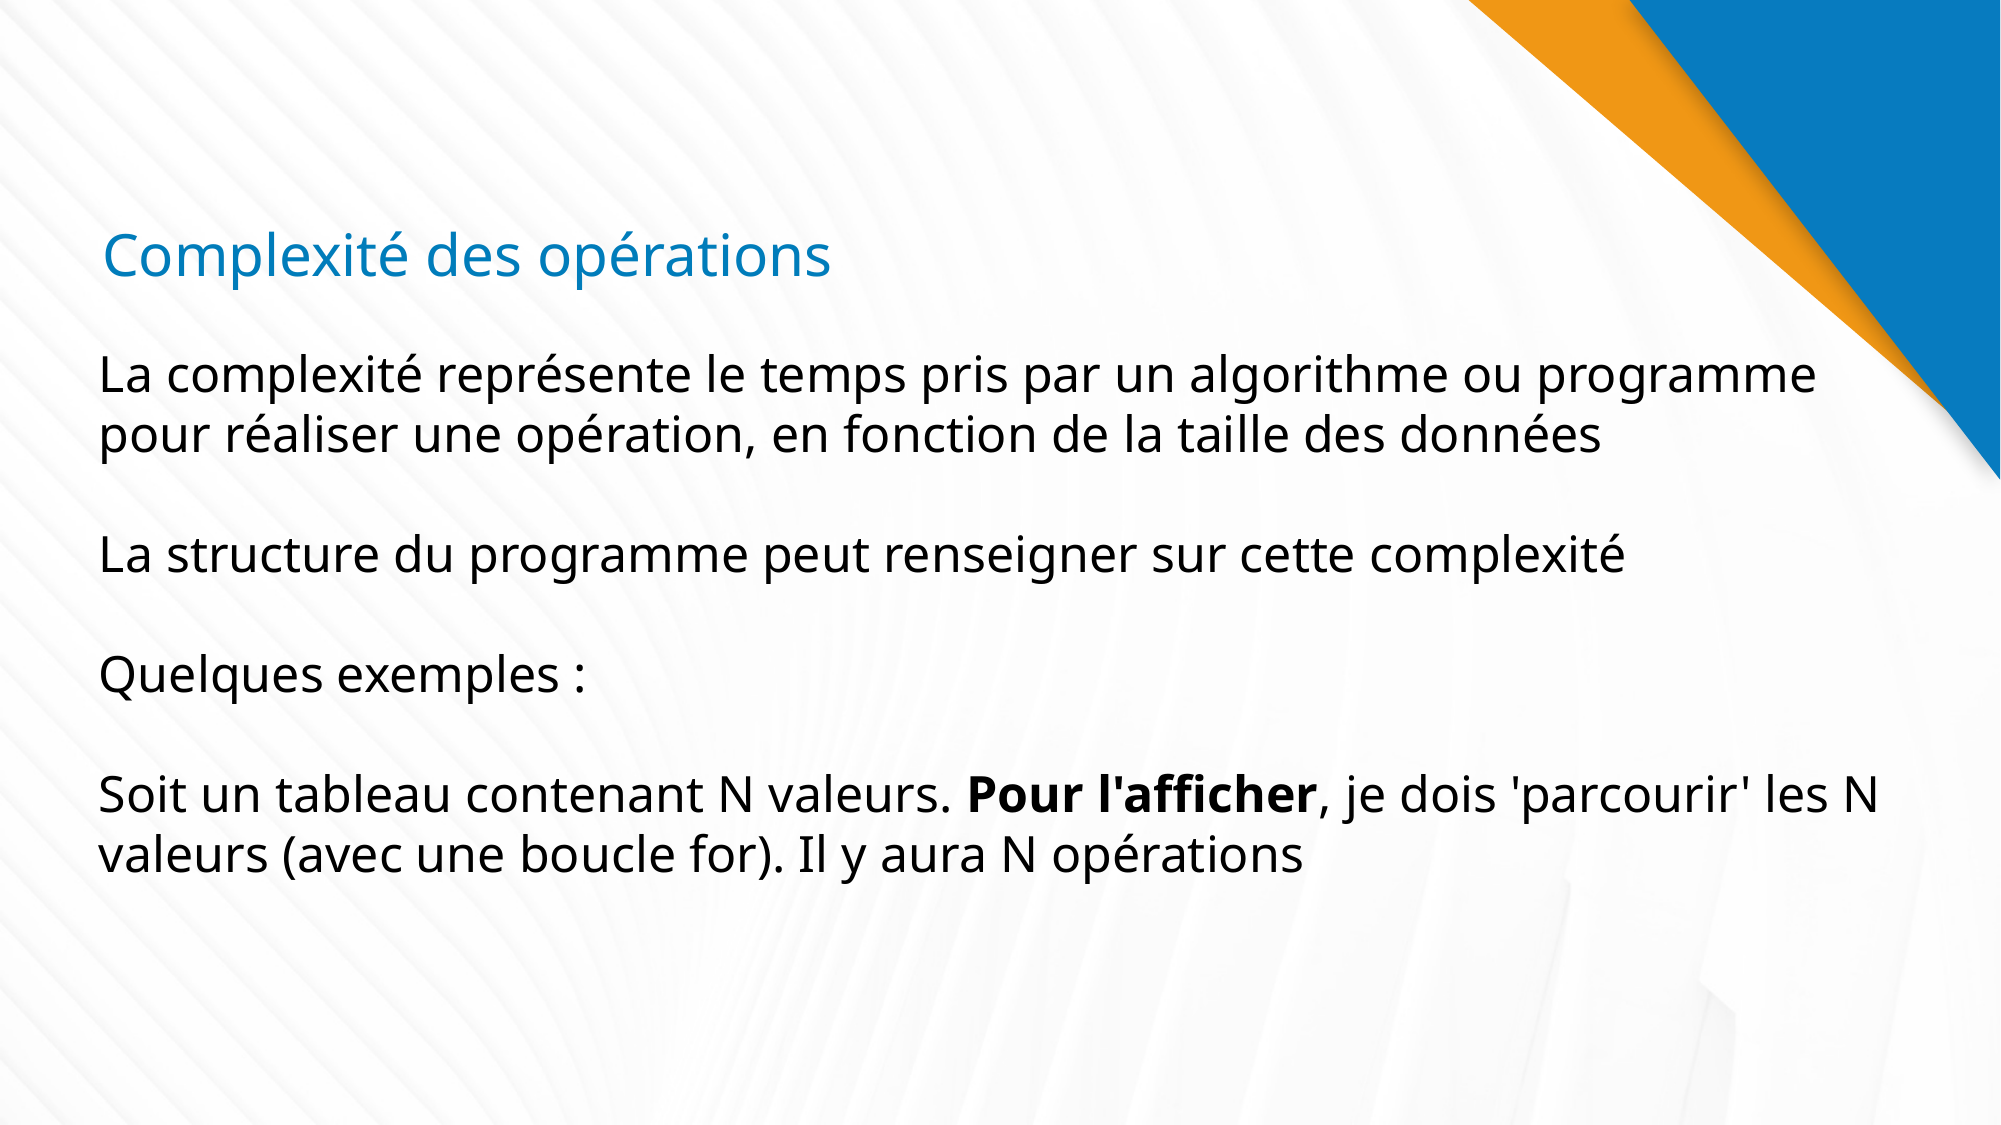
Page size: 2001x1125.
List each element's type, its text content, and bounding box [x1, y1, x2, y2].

picture [0, 0, 2001, 1125]
text_box La complexité représente le temps pris par un algorithme ou programme pour réaliser une opération, en fonction de la taille des données La structure du programme peut renseigner sur cette complexité Quelques exemples : Soit un tableau contenant N valeurs. Pour l'afficher, je dois 'parcourir' les N valeurs (avec une boucle for). Il y aura N opérations [84, 334, 1931, 890]
title Complexité des opérations [102, 159, 1291, 297]
